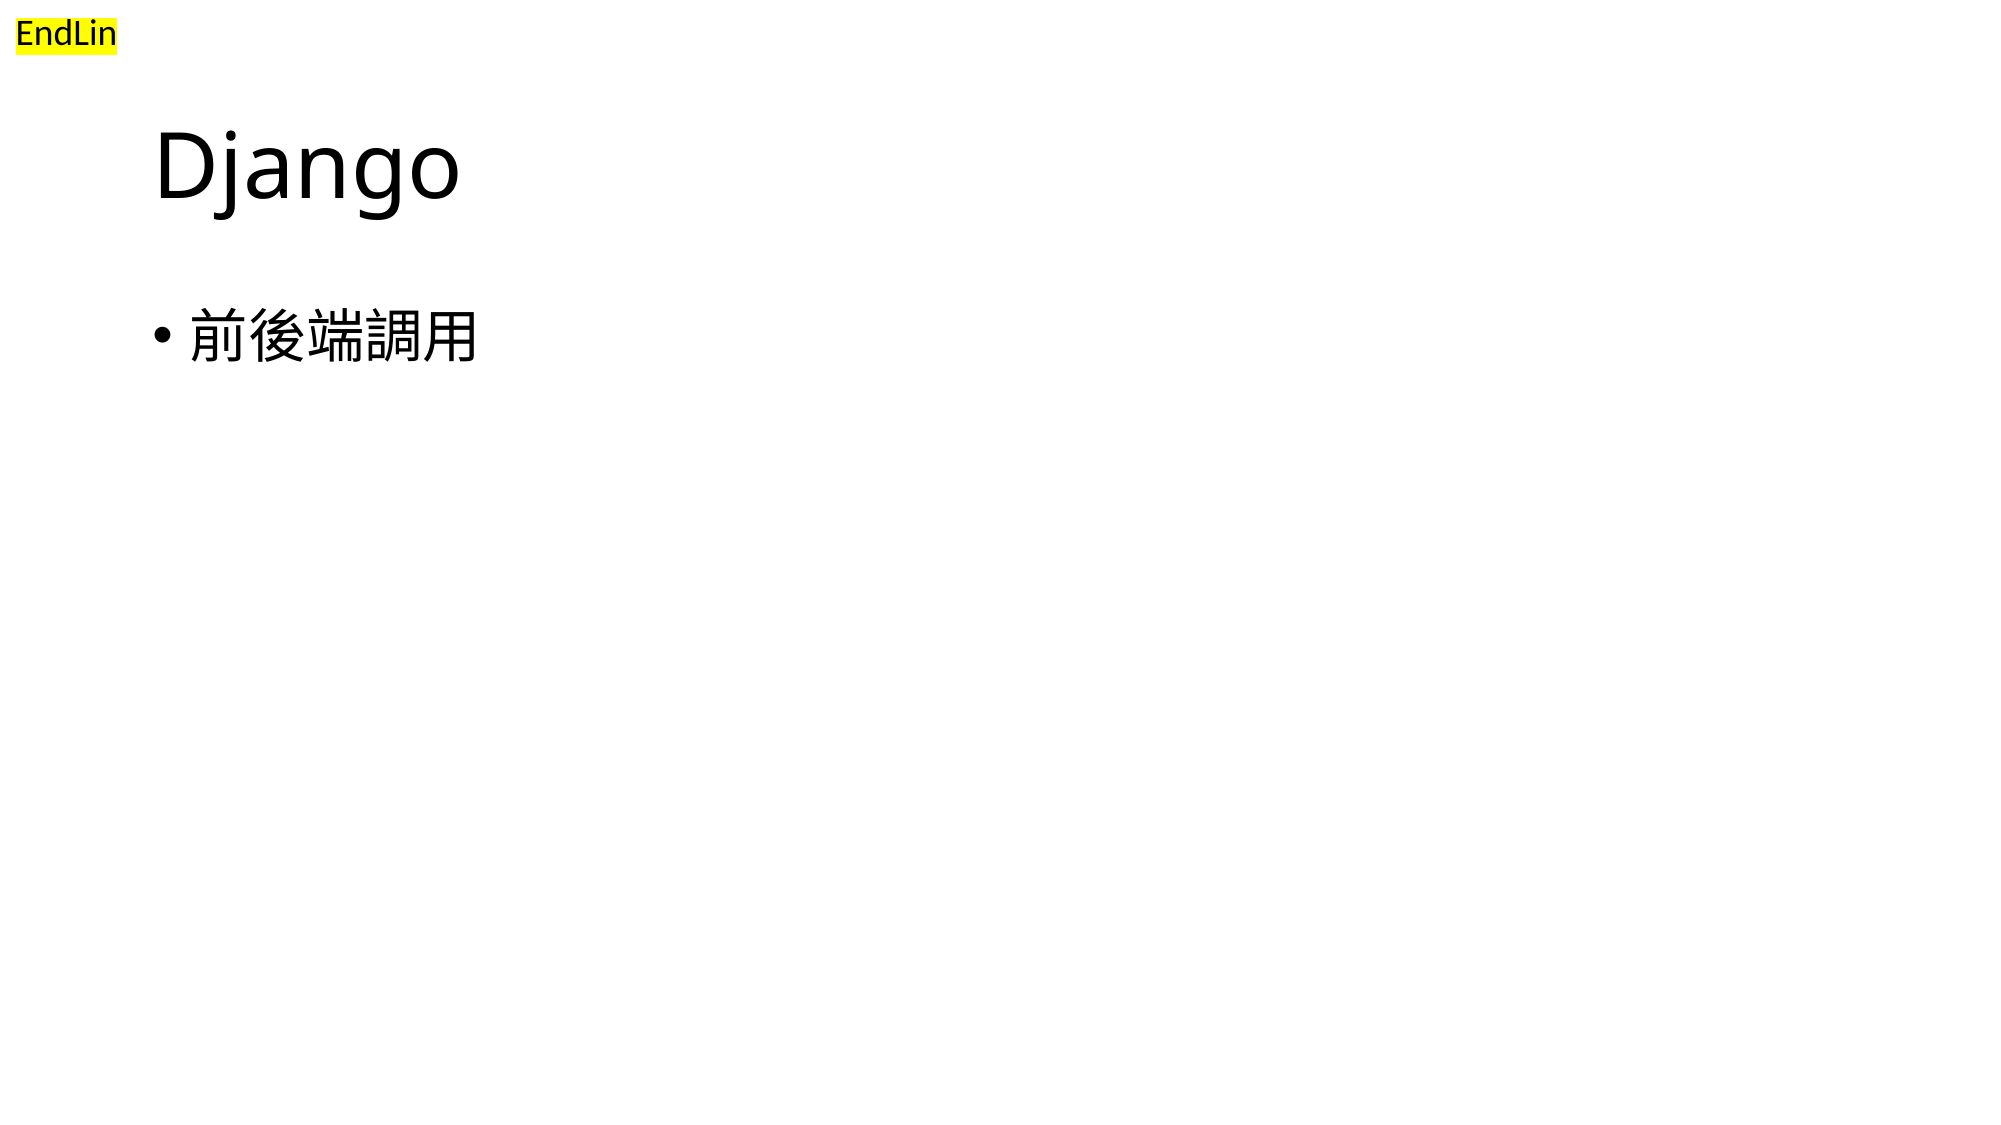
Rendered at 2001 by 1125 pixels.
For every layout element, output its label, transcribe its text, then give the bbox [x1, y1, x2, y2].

list 前後端調用 [137, 299, 1863, 1014]
text_box EndLin [0, 0, 133, 61]
title Django [137, 59, 1863, 278]
